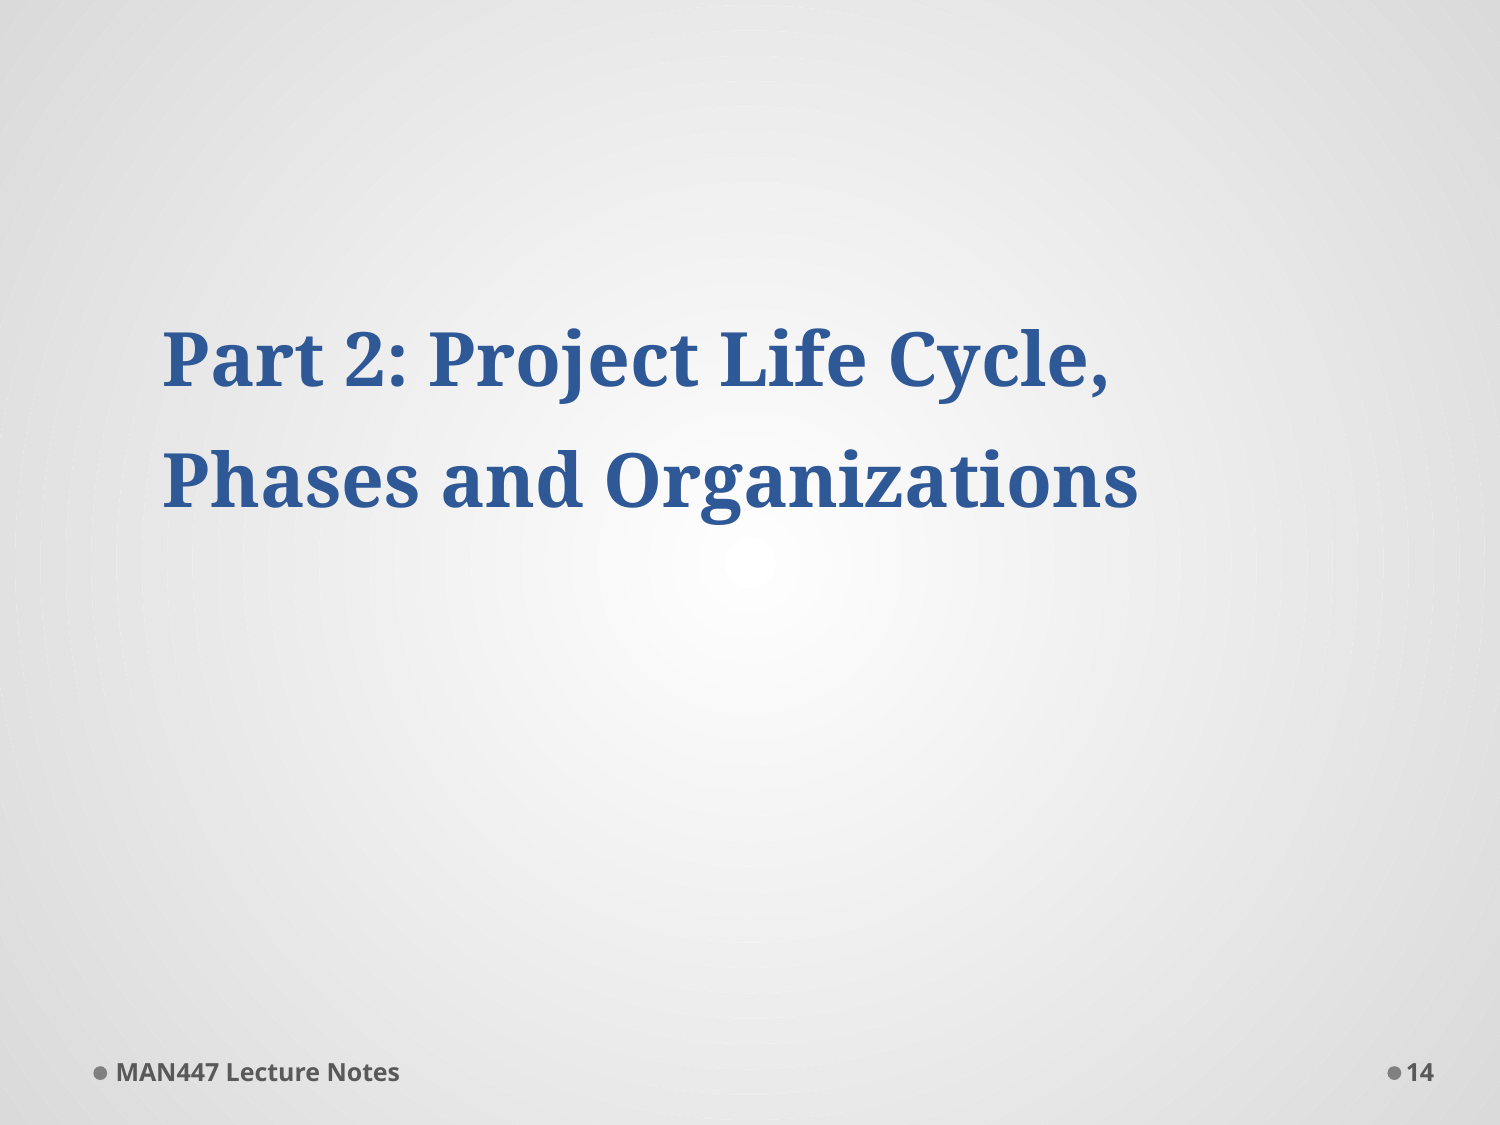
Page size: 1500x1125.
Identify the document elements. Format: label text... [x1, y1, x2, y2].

slide_number 14 [1401, 1042, 1494, 1103]
footer MAN447 Lecture Notes [108, 1042, 691, 1103]
title Part 2: Project Life Cycle, Phases and Organizations [147, 267, 1353, 530]
